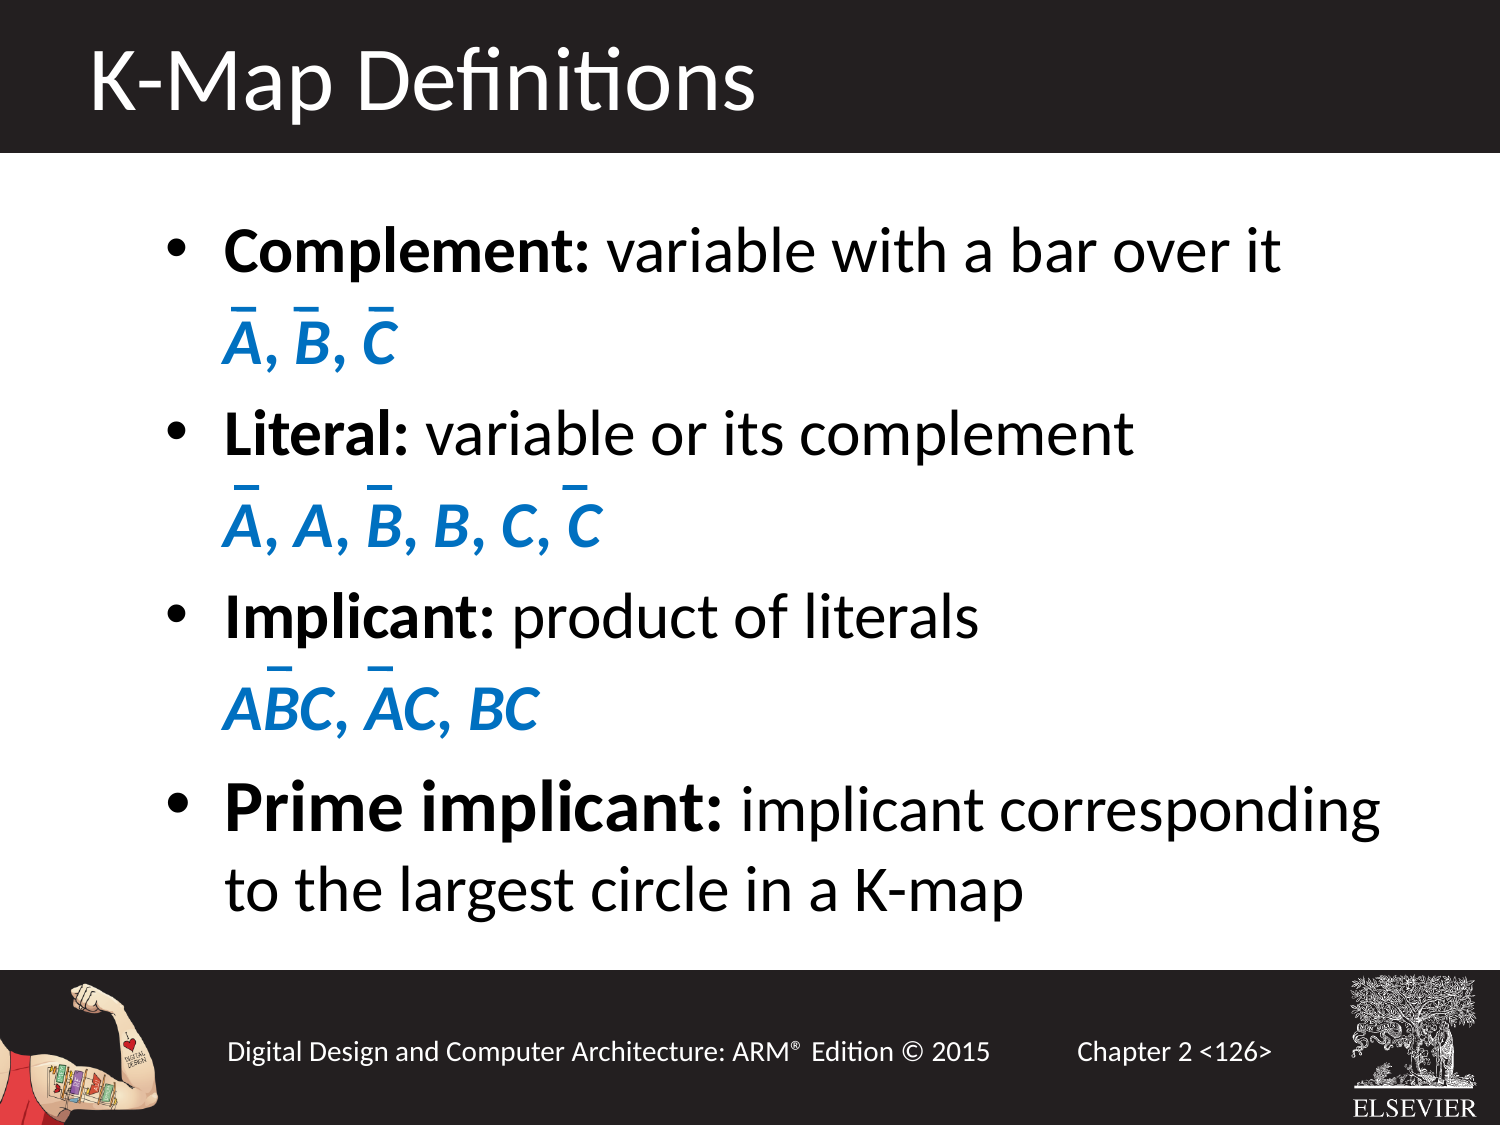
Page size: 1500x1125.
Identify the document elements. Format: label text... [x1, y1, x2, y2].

list Complement: variable with a bar over it A, B, C Literal: variable or its complement A, A, B, B, C, C Implicant: product of literals ABC, AC, BC Prime implicant: implicant corresponding to the largest circle in a K-map [150, 200, 1413, 943]
text_box K-Map Definitions [75, 11, 1375, 136]
picture [0, 979, 163, 1125]
picture [1350, 974, 1477, 1117]
